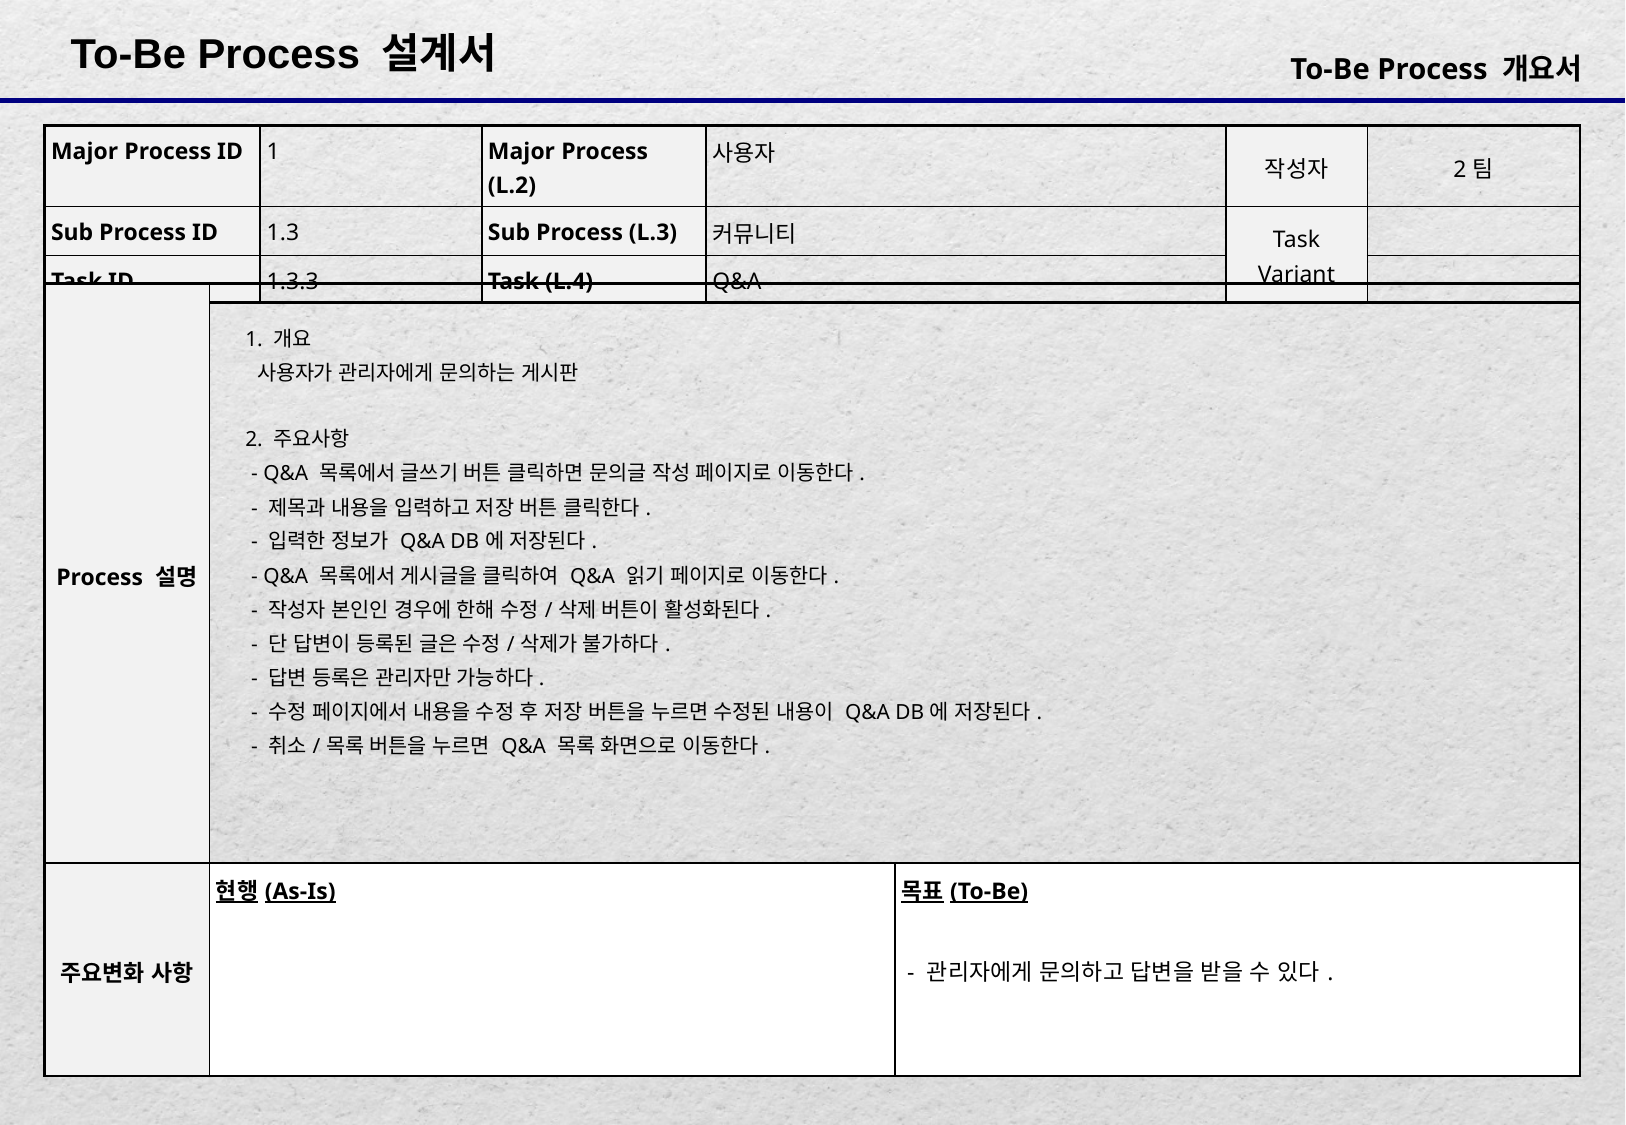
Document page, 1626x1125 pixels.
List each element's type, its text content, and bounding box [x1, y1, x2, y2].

table_cell Task ID [46, 256, 259, 282]
table_header 1. 개요 사용자가 관리자에게 문의하는 게시판 2. 주요사항 - Q&A 목록에서 글쓰기 버튼 클릭하면 문의글 작성 페이지로 이동한다. - 제목과 내용을 입력하고 저장 버튼 클릭한다. - 입력한 정보가 Q&A DB에 저장된다. - Q&A 목록에서 게시글을 클릭하여 Q&A 읽기 페이지로 이동한다. - 작성자 본인인 경우에 한해 수정/삭제 버튼이 활성화된다. - 단 답변이 등록된 글은 수정/삭제가 불가하다. - 답변 등록은 관리자만 가능하다. - 수정 페이지에서 내용을 수정 후 저장 버튼을 누르면 수정된 내용이 Q&A DB에 저장된다. - 취소/목록 버튼을 누르면 Q&A 목록 화면으로 이동한다. [210, 285, 1579, 862]
table_cell [1368, 256, 1579, 282]
table_cell 커뮤니티 [707, 207, 1225, 255]
table_header Major Process ID [46, 127, 259, 206]
table_header 1 [261, 127, 481, 206]
table_cell [1368, 207, 1579, 255]
table_cell Task (L.4) [483, 256, 705, 282]
table_cell Sub Process ID [46, 207, 259, 255]
table_cell Task Variant [1227, 207, 1367, 282]
table_cell 현행(As-Is) [210, 864, 894, 1075]
table_cell 1.3.3 [261, 256, 481, 282]
table_cell Sub Process (L.3) [483, 207, 705, 255]
table_cell 1.3 [261, 207, 481, 255]
table_header Major Process (L.2) [483, 127, 705, 206]
table_header 작성자 [1227, 127, 1367, 206]
table_cell 목표(To-Be) - 관리자에게 문의하고 답변을 받을 수 있다. [896, 864, 1579, 1075]
table_header 2팀 [1368, 127, 1579, 206]
table_header 사용자 [707, 127, 1225, 206]
table_cell Q&A [707, 256, 1225, 282]
table_cell 주요변화 사항 [46, 864, 209, 1075]
table_header Process 설명 [46, 285, 209, 862]
